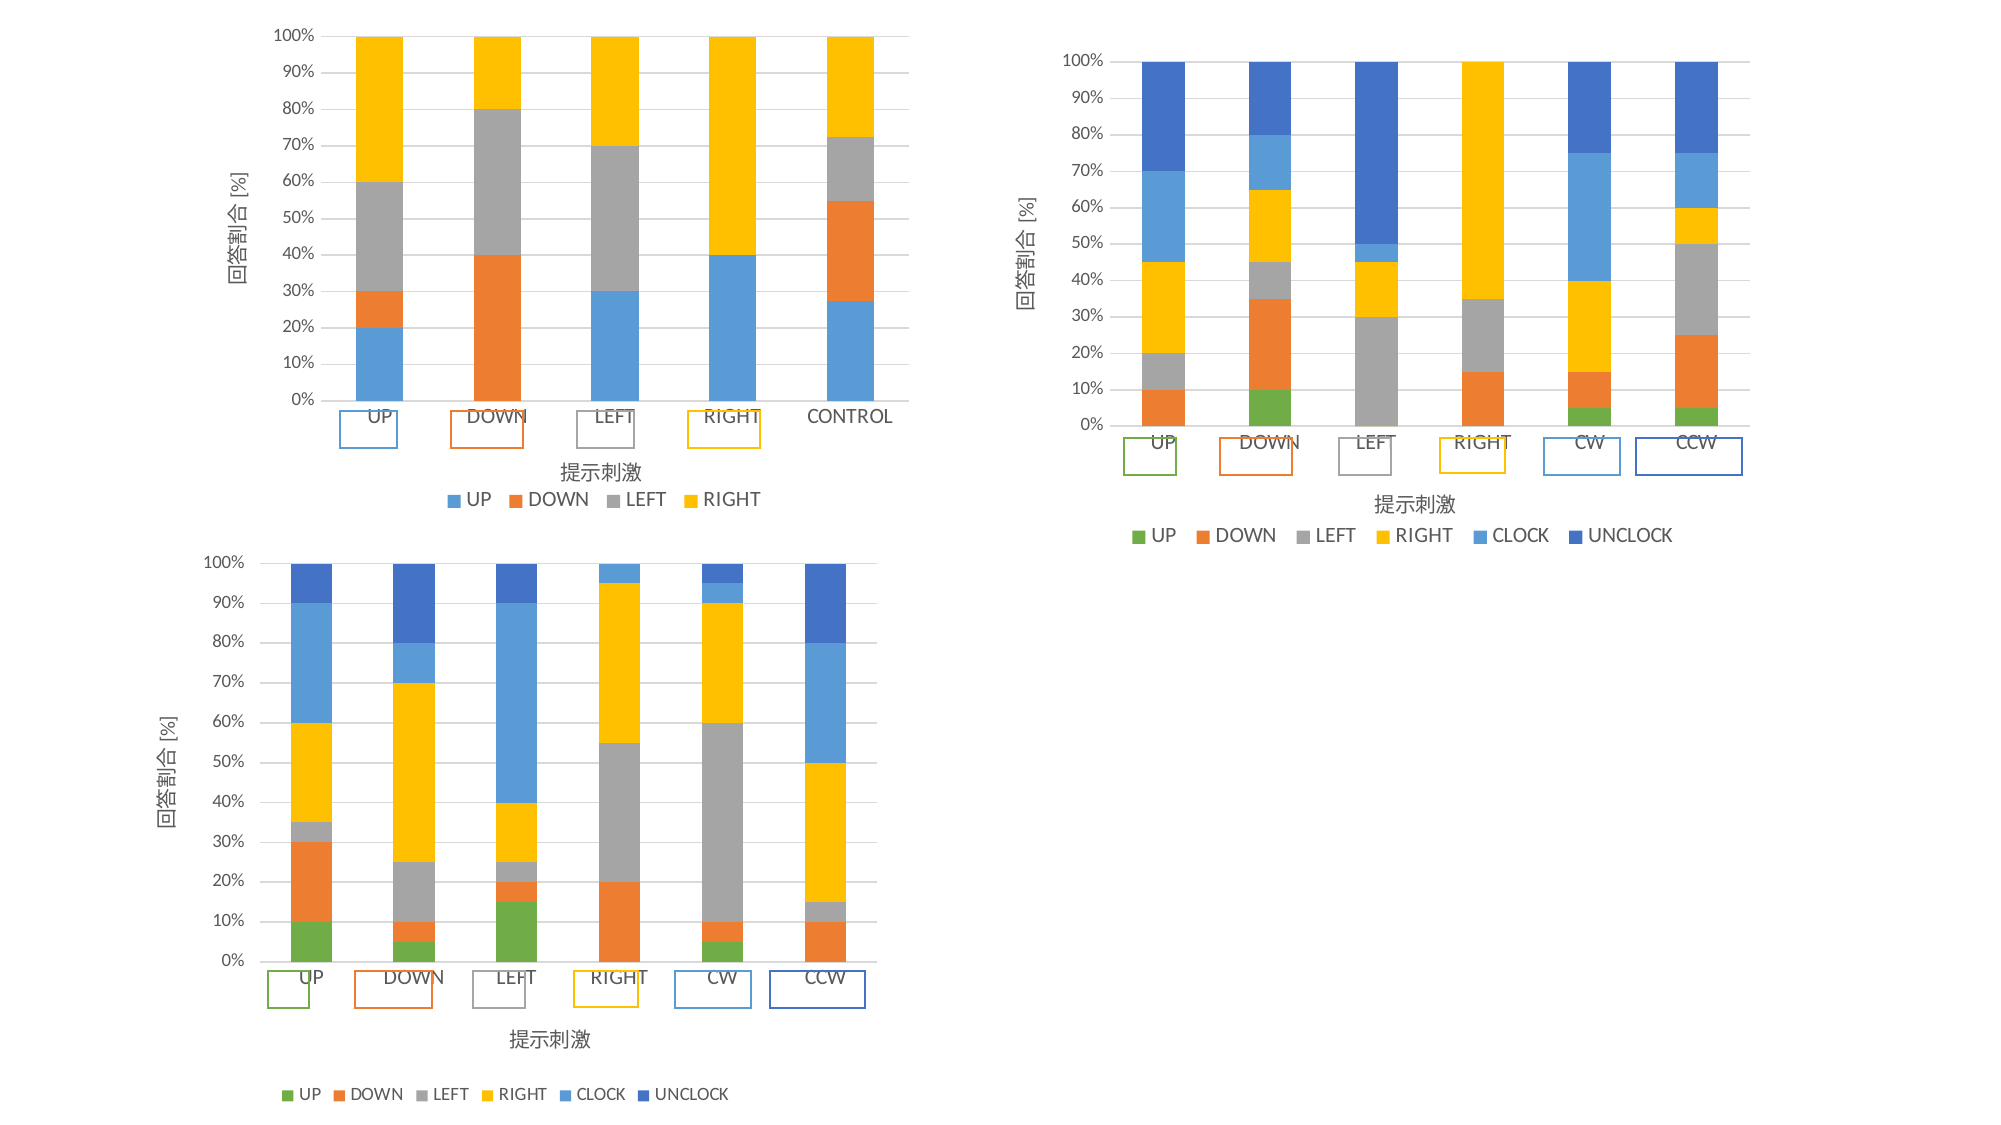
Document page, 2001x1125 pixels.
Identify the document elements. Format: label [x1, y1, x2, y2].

text_box [267, 971, 866, 1009]
text_box [977, 41, 1766, 580]
chart [118, 16, 924, 1112]
